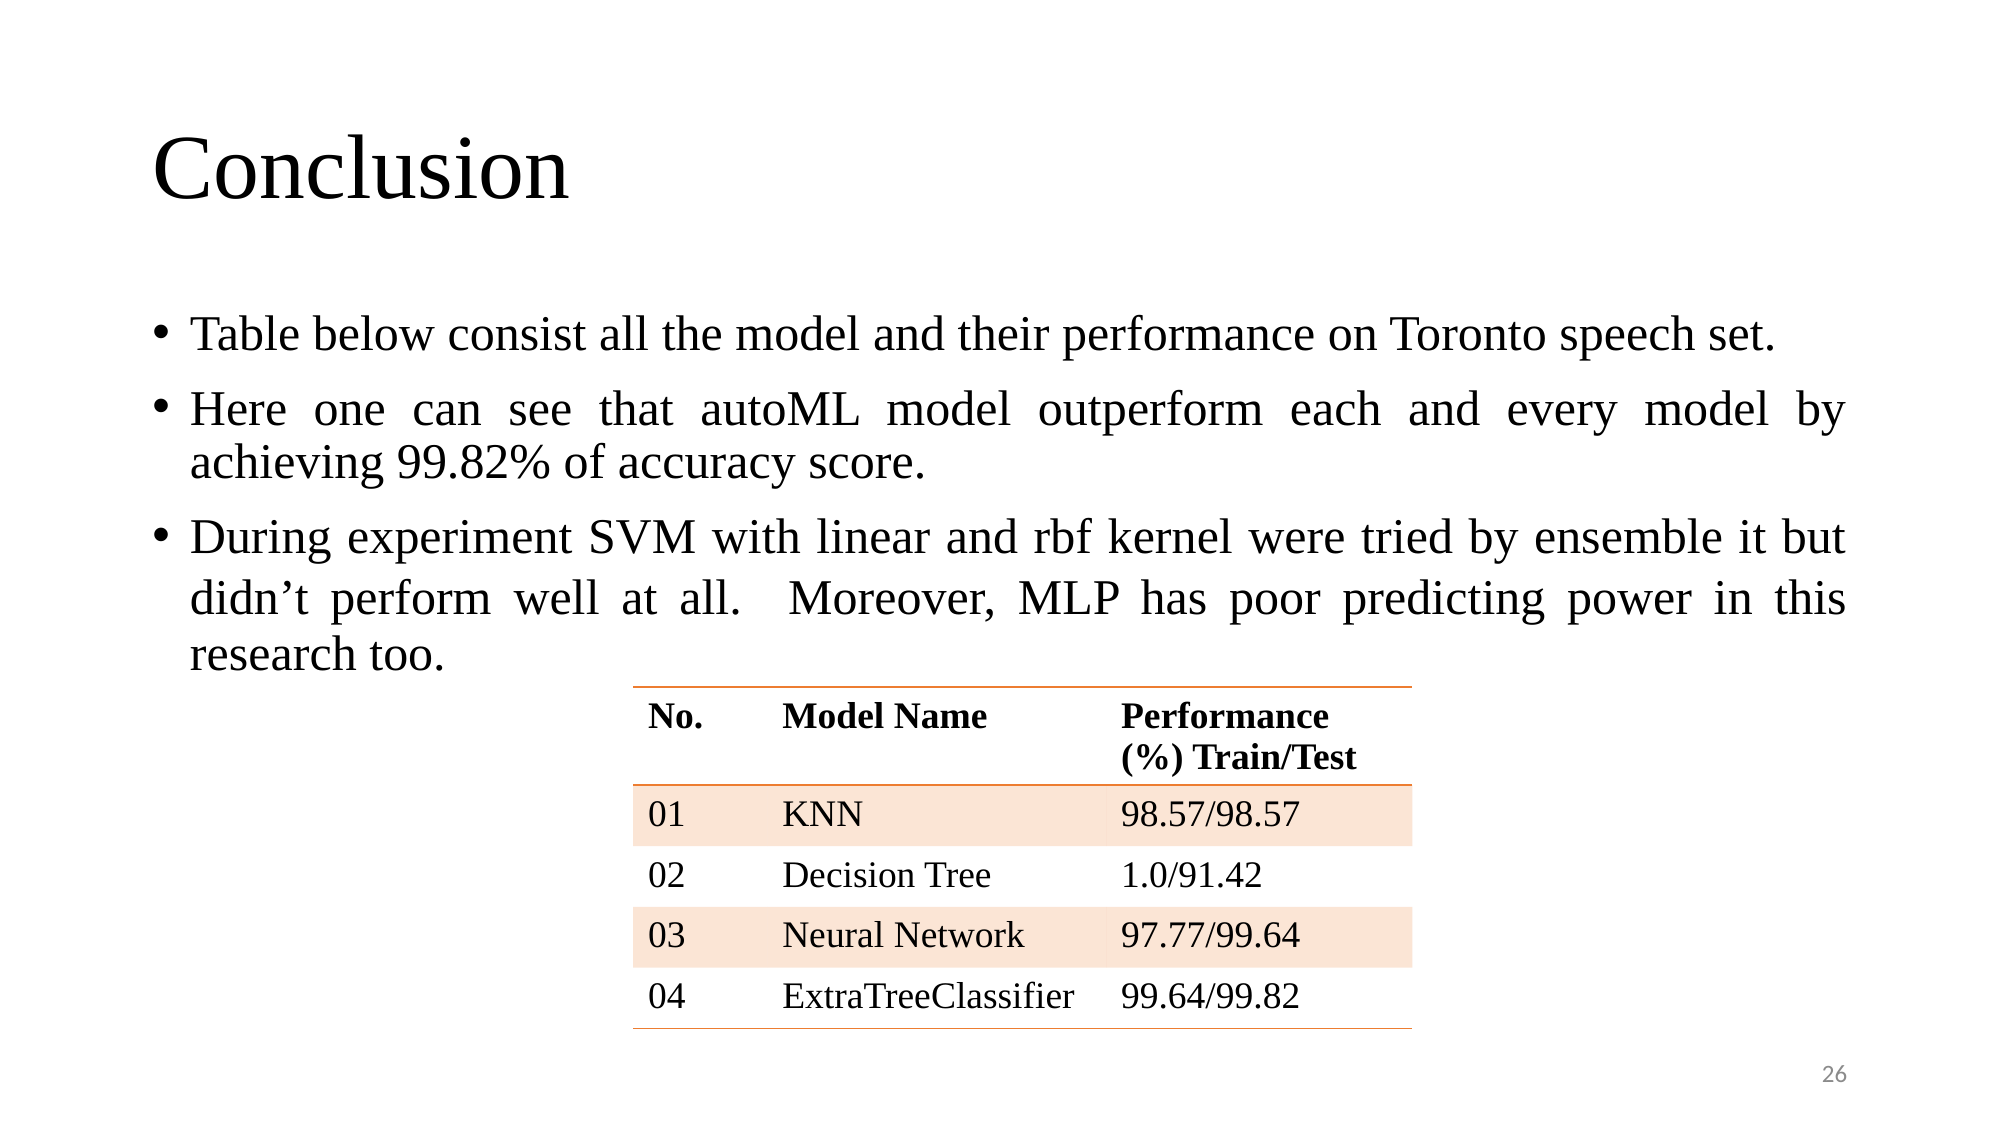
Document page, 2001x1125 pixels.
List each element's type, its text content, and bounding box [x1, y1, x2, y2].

table_cell Neural Network [767, 907, 1106, 968]
table_cell 97.77/99.64 [1106, 907, 1412, 968]
table_cell 03 [633, 907, 767, 968]
table_header Performance (%) Train/Test [1106, 688, 1412, 784]
table_cell KNN [767, 786, 1106, 846]
table_cell 01 [633, 786, 767, 846]
list Table below consist all the model and their performance on Toronto speech set. Here one can see that autoML model outperform each and every model by achieving 99.82% of accuracy score. During experiment SVM with linear and rbf kernel were tried by ensemble it but didn’t perform well at all. Moreover, MLP has poor predicting power in this research too. [137, 299, 1863, 1014]
table_cell ExtraTreeClassifier [767, 968, 1106, 1028]
table_cell 04 [633, 968, 767, 1028]
table_cell 98.57/98.57 [1106, 786, 1412, 846]
table_cell Decision Tree [767, 846, 1106, 907]
table_cell 1.0/91.42 [1106, 846, 1412, 907]
table_cell 99.64/99.82 [1106, 968, 1412, 1028]
slide_number 26 [1412, 1042, 1863, 1103]
table_header Model Name [767, 688, 1106, 784]
table_cell 02 [633, 846, 767, 907]
table_header No. [633, 688, 767, 784]
title Conclusion [137, 59, 1863, 278]
